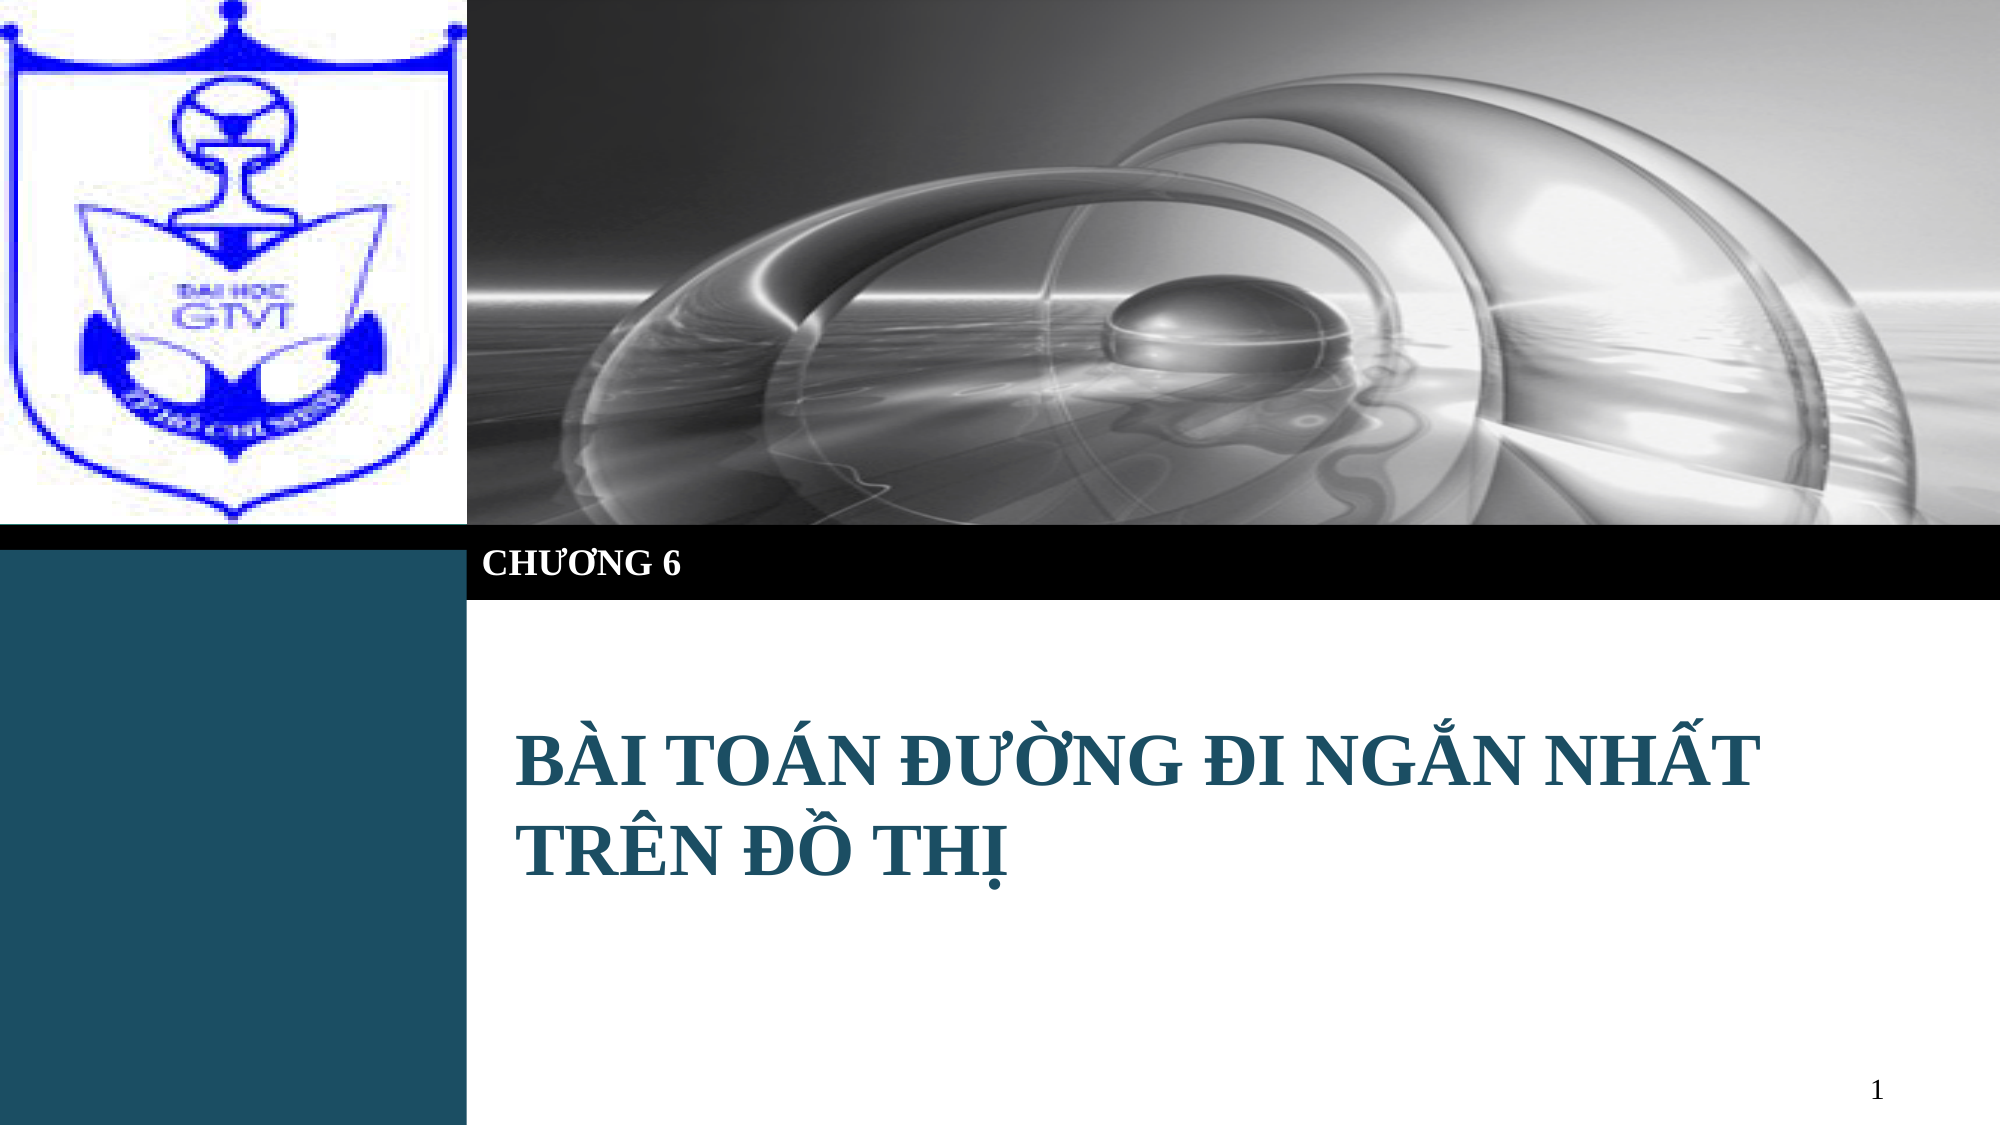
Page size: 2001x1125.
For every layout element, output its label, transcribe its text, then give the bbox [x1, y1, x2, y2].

title BÀI TOÁN ĐƯỜNG ĐI NGẮN NHẤT TRÊN ĐỒ THỊ [499, 674, 1901, 926]
subtitle CHƯƠNG 6 [466, 529, 1884, 593]
picture [0, 0, 2000, 524]
slide_number 1 [1433, 1062, 1901, 1091]
